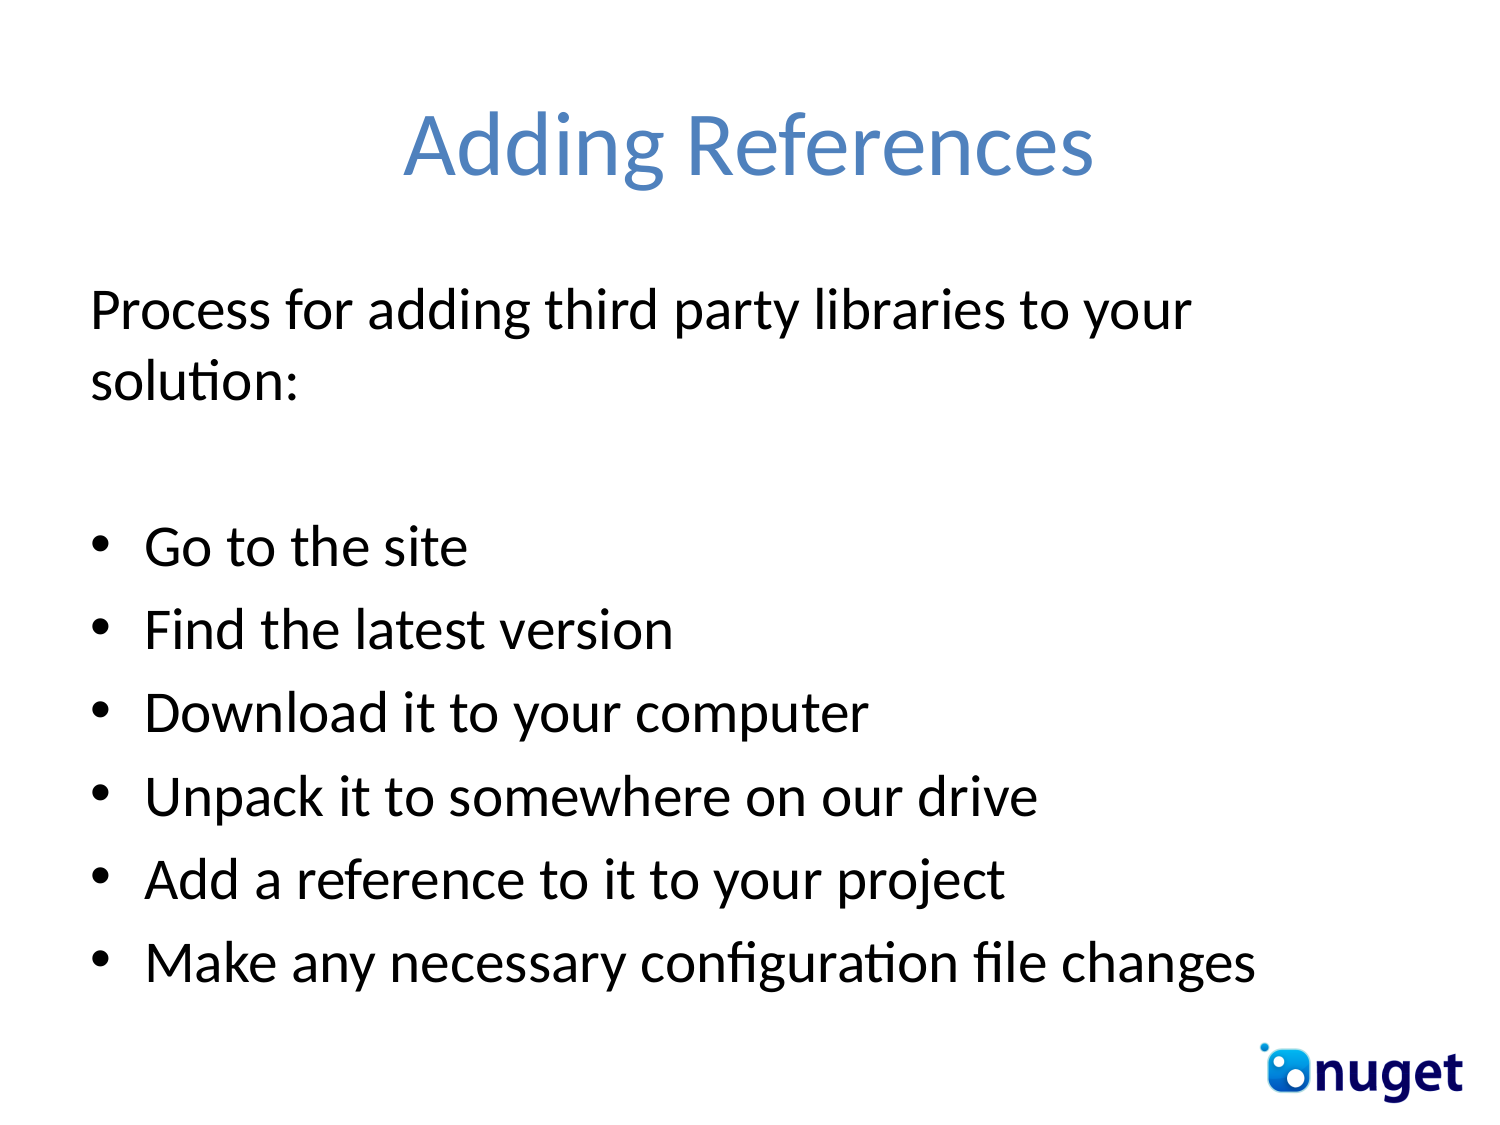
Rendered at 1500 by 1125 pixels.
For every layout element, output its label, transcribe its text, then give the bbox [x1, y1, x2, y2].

list Process for adding third party libraries to your solution: Go to the site Find the latest version Download it to your computer Unpack it to somewhere on our drive Add a reference to it to your project Make any necessary configuration file changes [75, 262, 1425, 1005]
title Adding References [75, 45, 1425, 233]
picture [1250, 1041, 1474, 1105]
